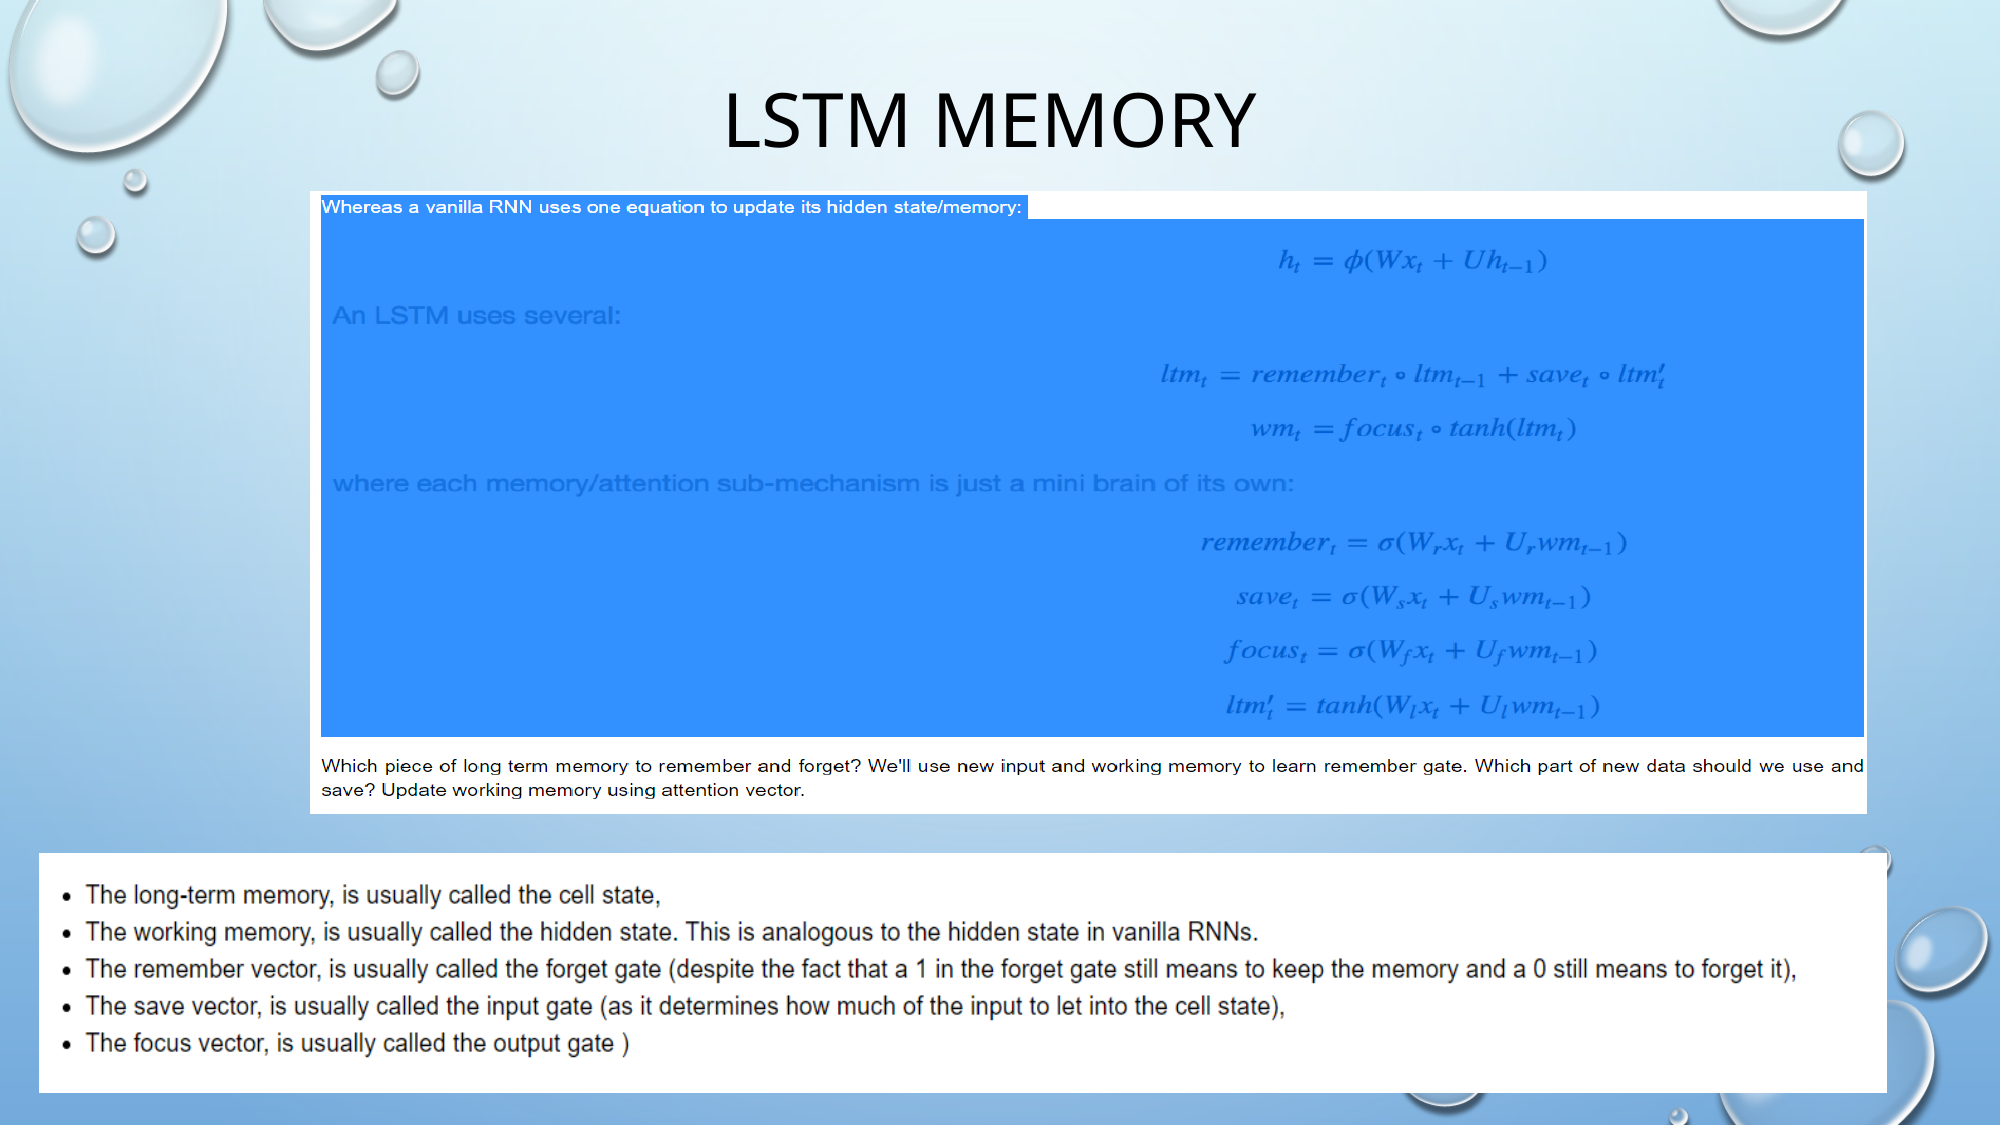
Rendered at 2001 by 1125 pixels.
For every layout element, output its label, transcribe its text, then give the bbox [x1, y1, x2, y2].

picture [0, 0, 2000, 1125]
title LSTM memory [149, 66, 1851, 181]
